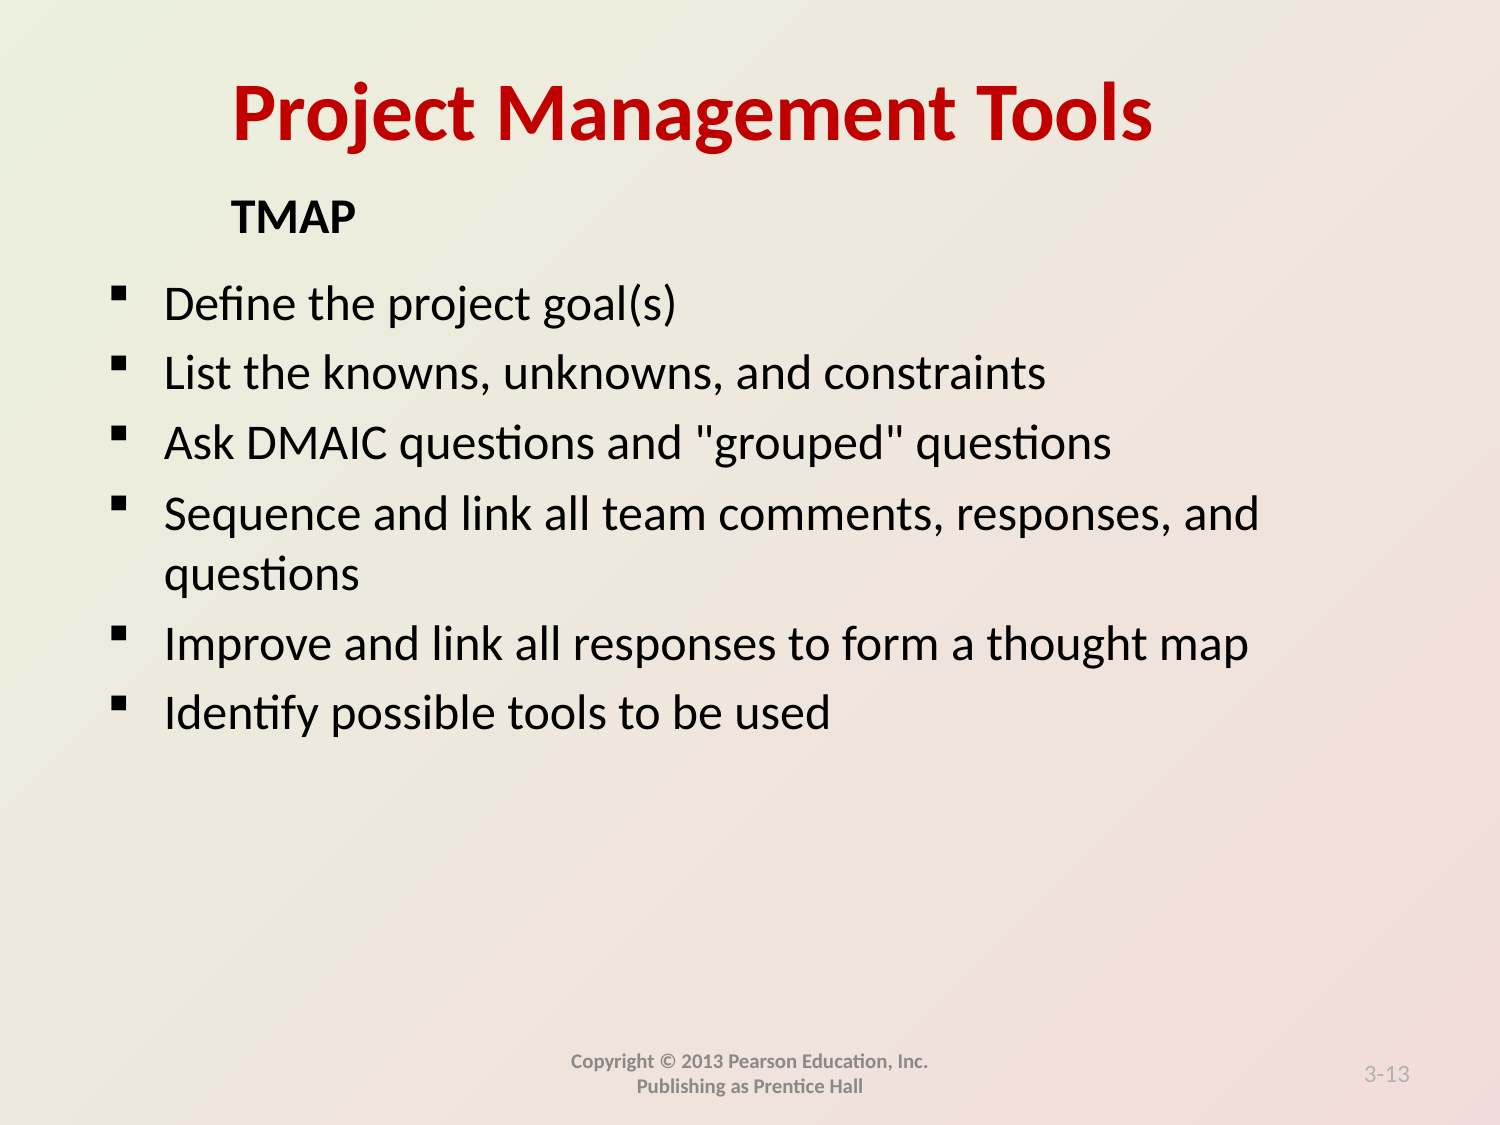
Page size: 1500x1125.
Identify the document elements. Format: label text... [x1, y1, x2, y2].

slide_number 3-13 [1074, 1042, 1425, 1103]
list TMAP [215, 175, 861, 232]
list Define the project goal(s) List the knowns, unknowns, and constraints Ask DMAIC questions and "grouped" questions Sequence and link all team comments, responses, and questions Improve and link all responses to form a thought map Identify possible tools to be used [92, 262, 1426, 1006]
footer Copyright © 2013 Pearson Education, Inc. Publishing as Prentice Hall [512, 1042, 988, 1103]
